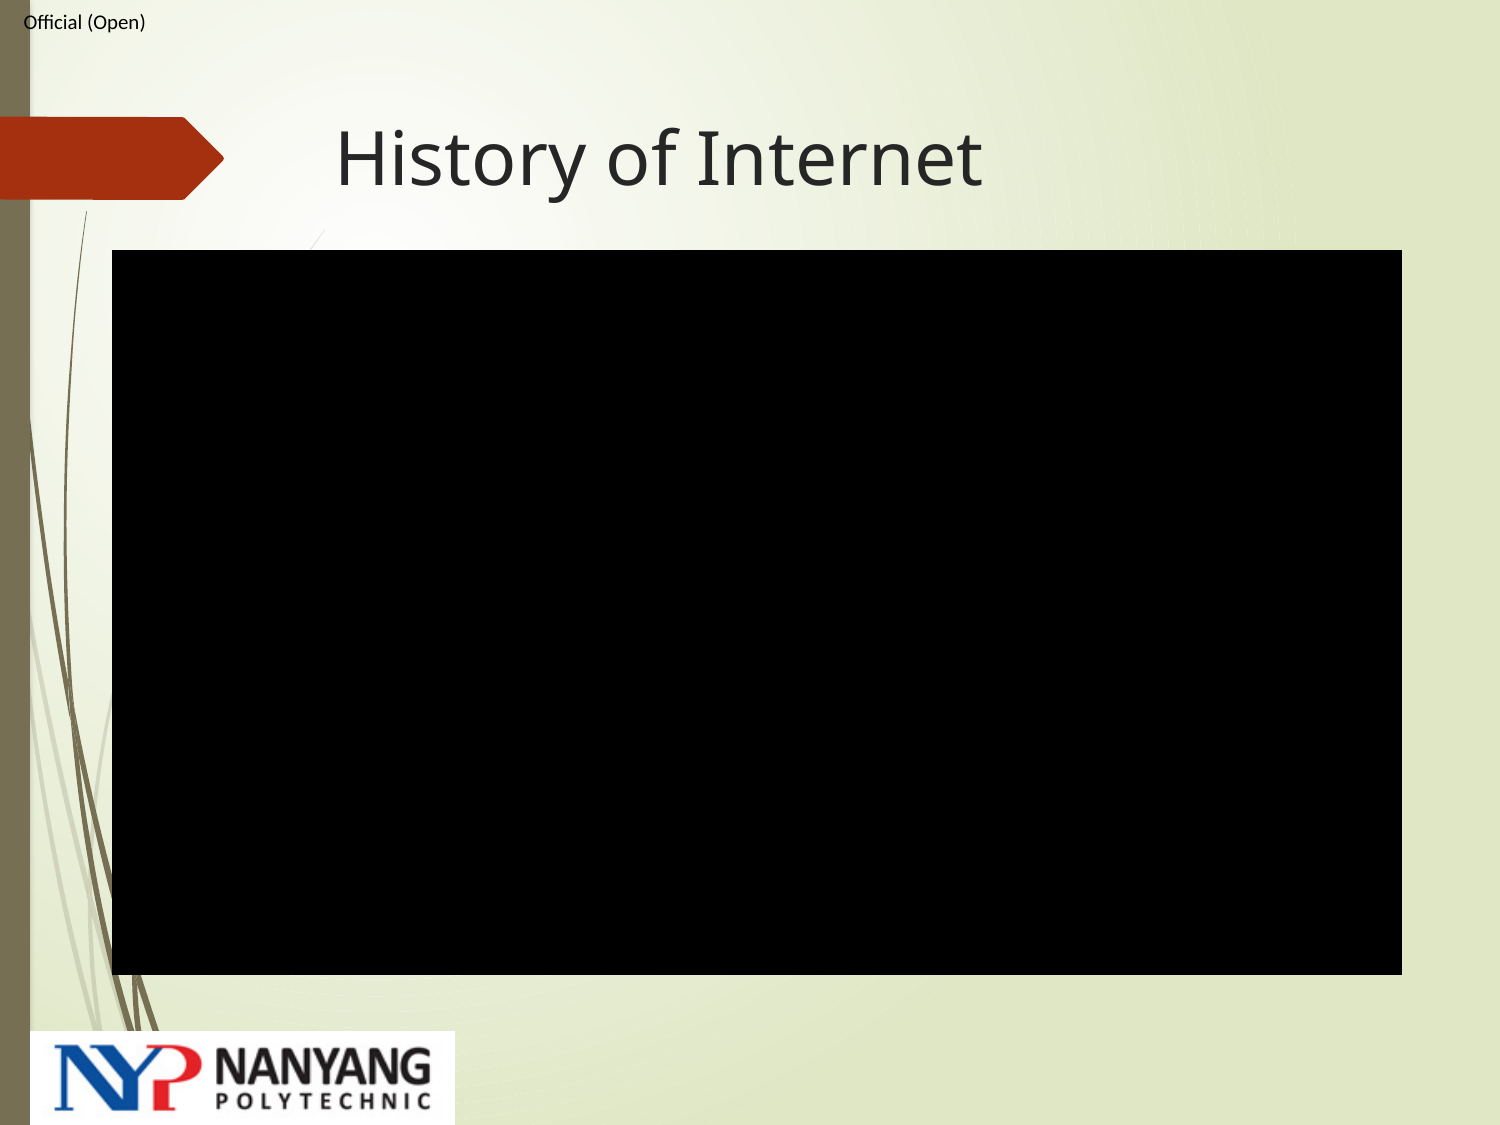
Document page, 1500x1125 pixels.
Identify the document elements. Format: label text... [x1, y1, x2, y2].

picture [30, 1031, 455, 1125]
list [111, 249, 1403, 977]
title History of Internet [319, 102, 1400, 249]
